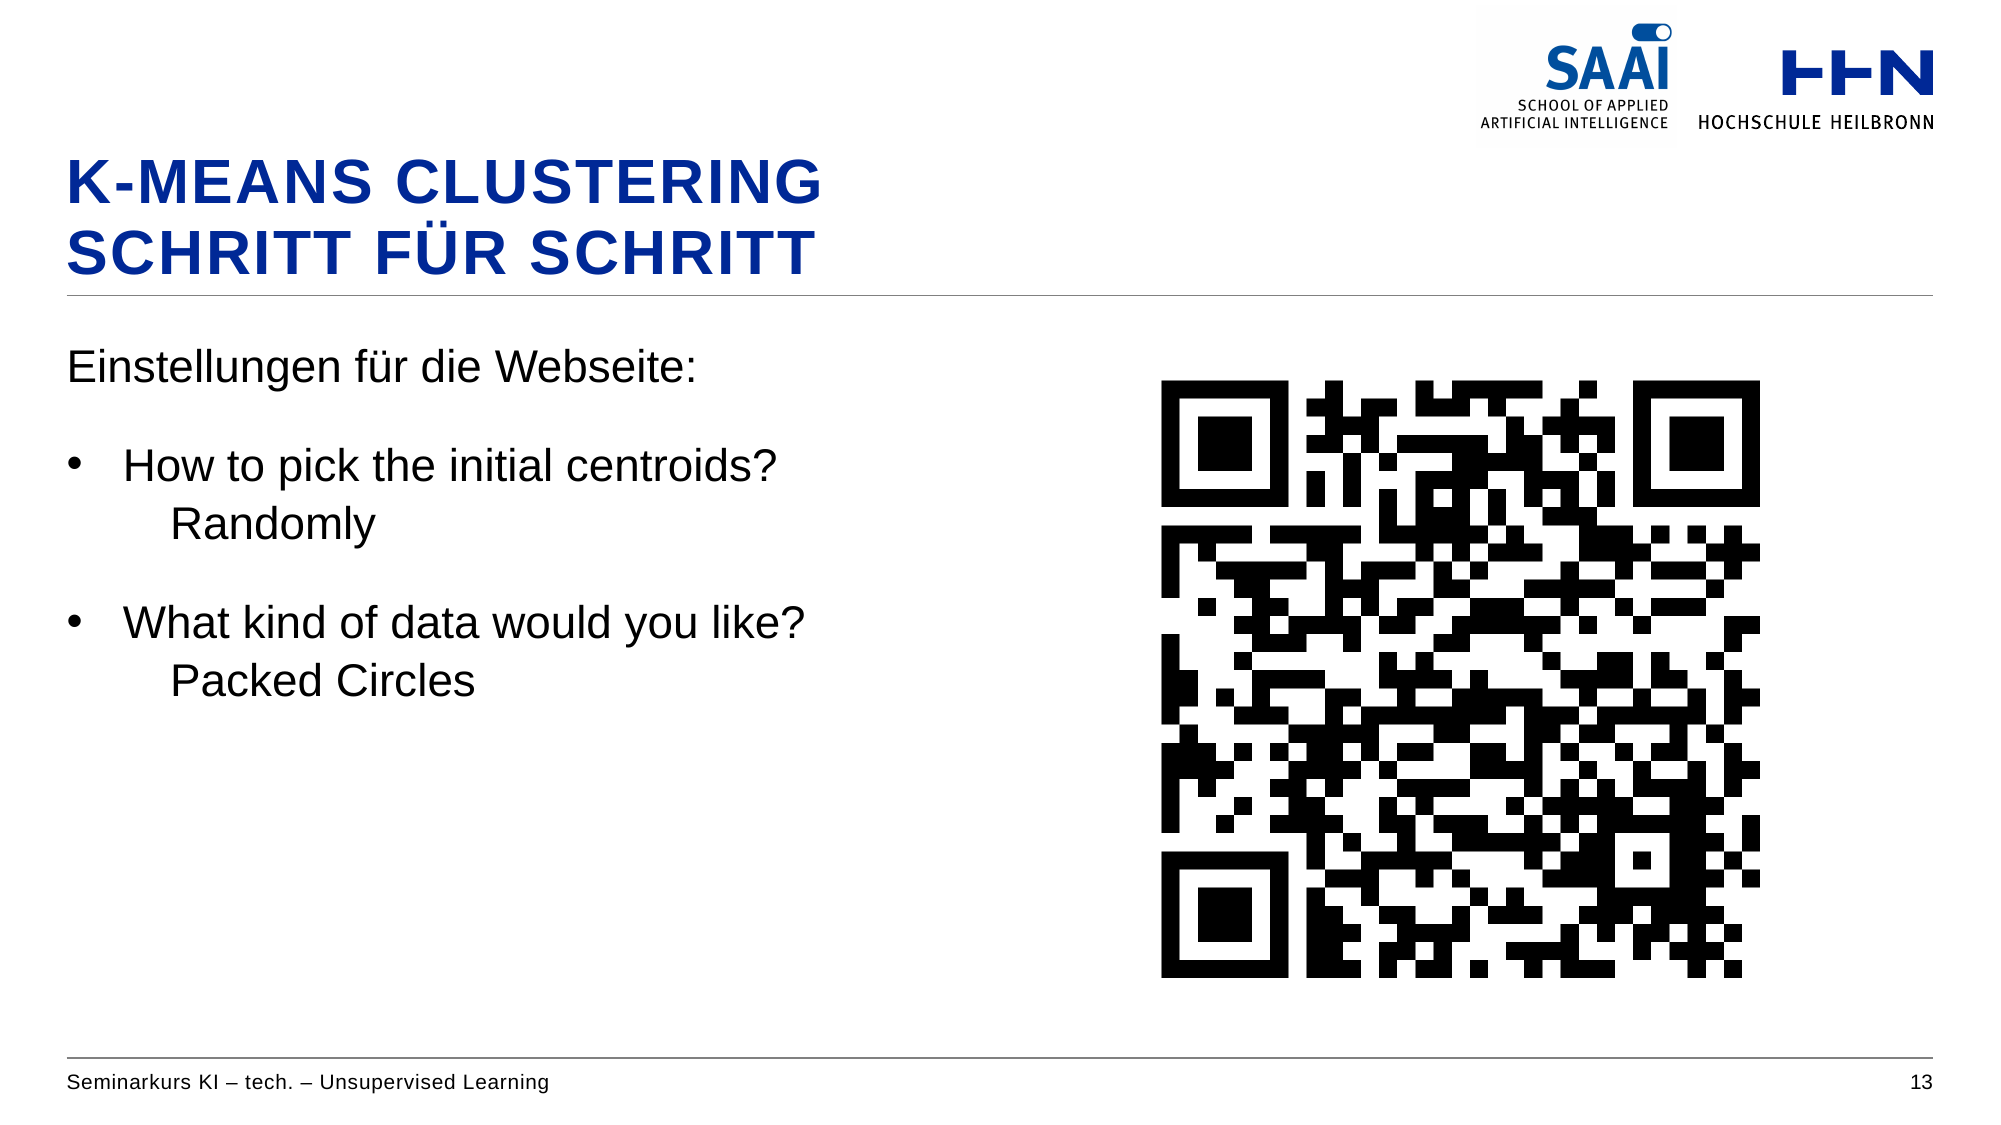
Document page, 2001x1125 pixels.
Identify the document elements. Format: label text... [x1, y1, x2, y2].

title K-Means Clustering schritt für schritt [66, 147, 1933, 290]
footer Seminarkurs KI – tech. – Unsupervised Learning [66, 1068, 1277, 1105]
list Einstellungen für die Webseite: How to pick the initial centroids? Randomly What kind of data would you like? Packed Circles [66, 333, 1038, 1025]
picture [1476, 5, 1677, 147]
slide_number 13 [1621, 1068, 1933, 1105]
picture [1143, 361, 1778, 996]
